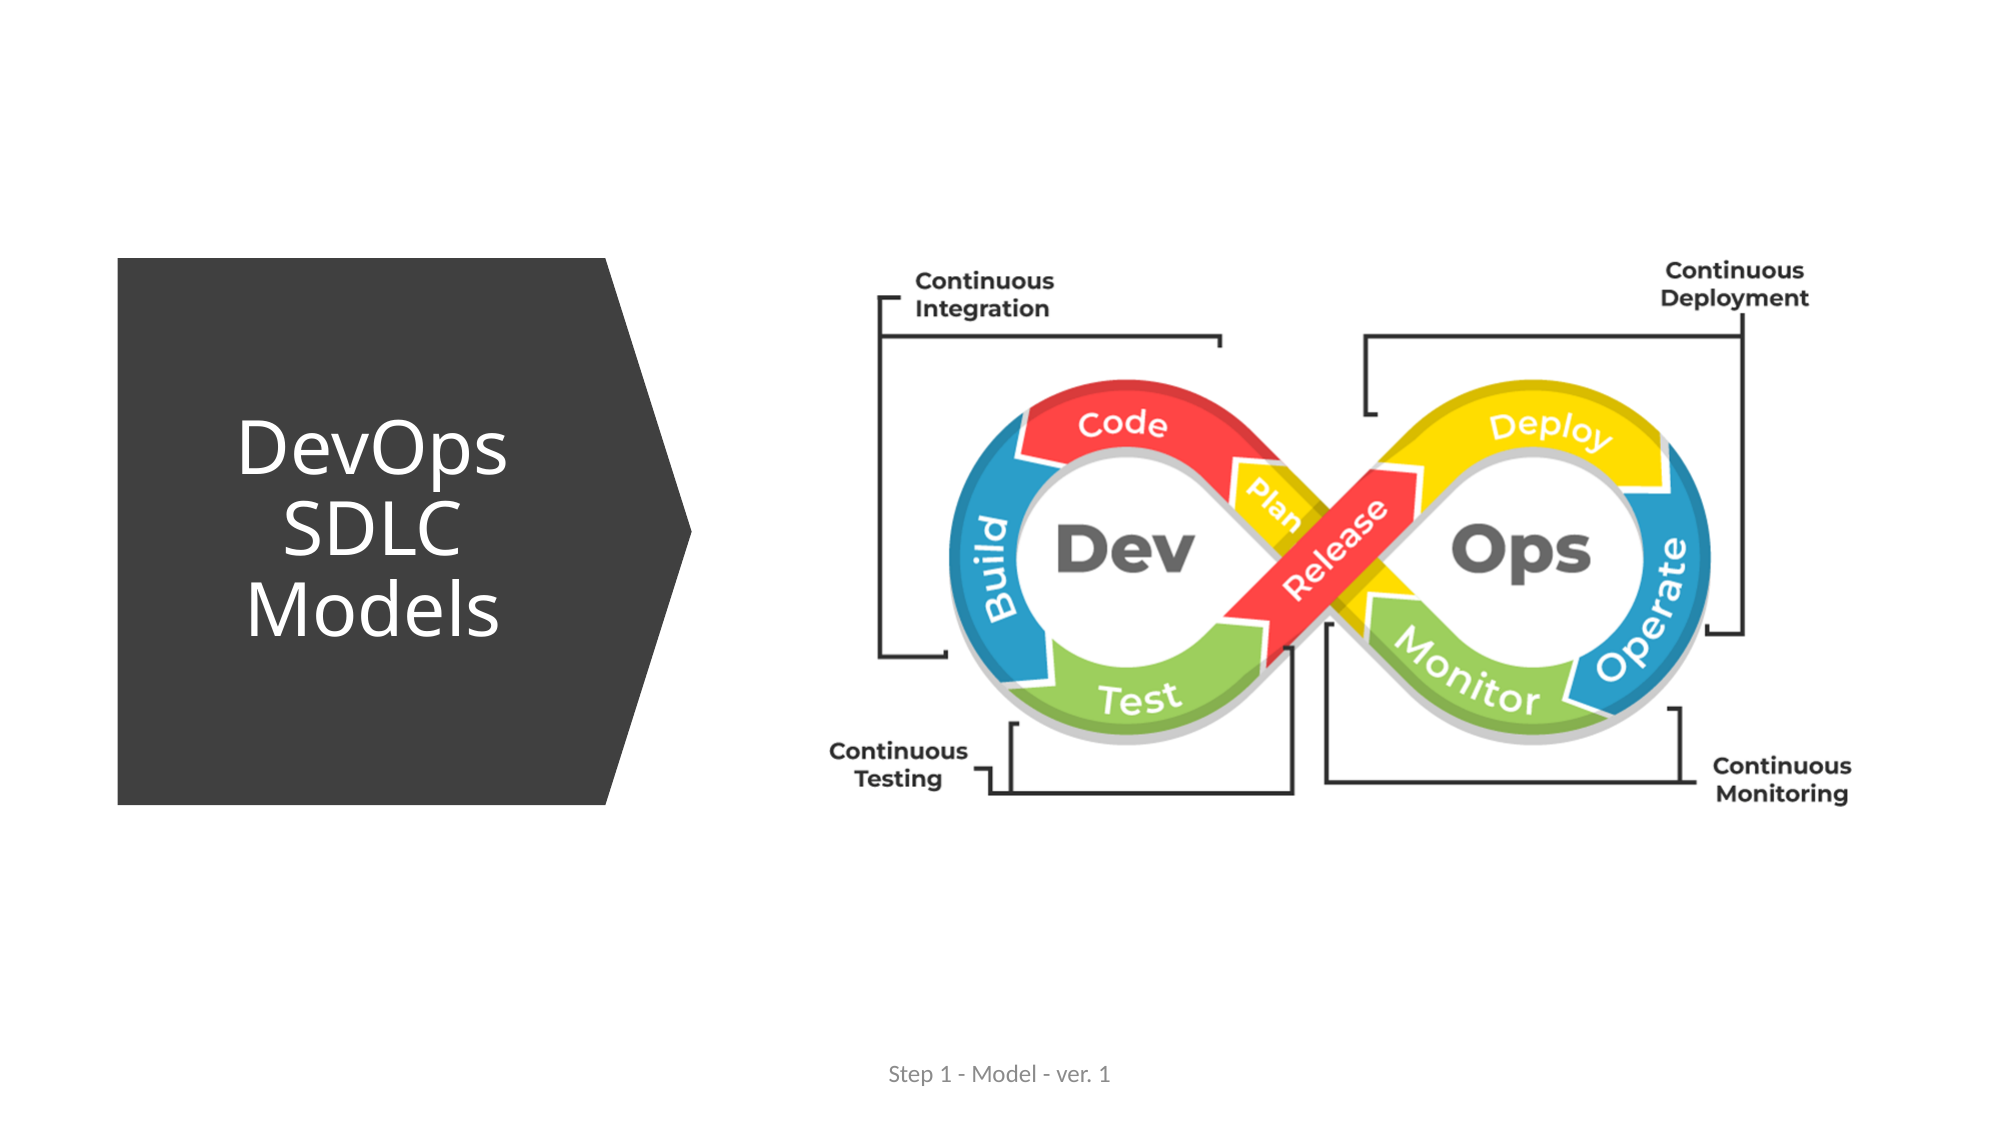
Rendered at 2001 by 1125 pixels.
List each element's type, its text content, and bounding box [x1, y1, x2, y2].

picture [770, 214, 1883, 849]
footer Step 1 - Model - ver. 1 [662, 1042, 1338, 1103]
text_box [116, 257, 693, 807]
title DevOps SDLC Models [145, 322, 600, 741]
